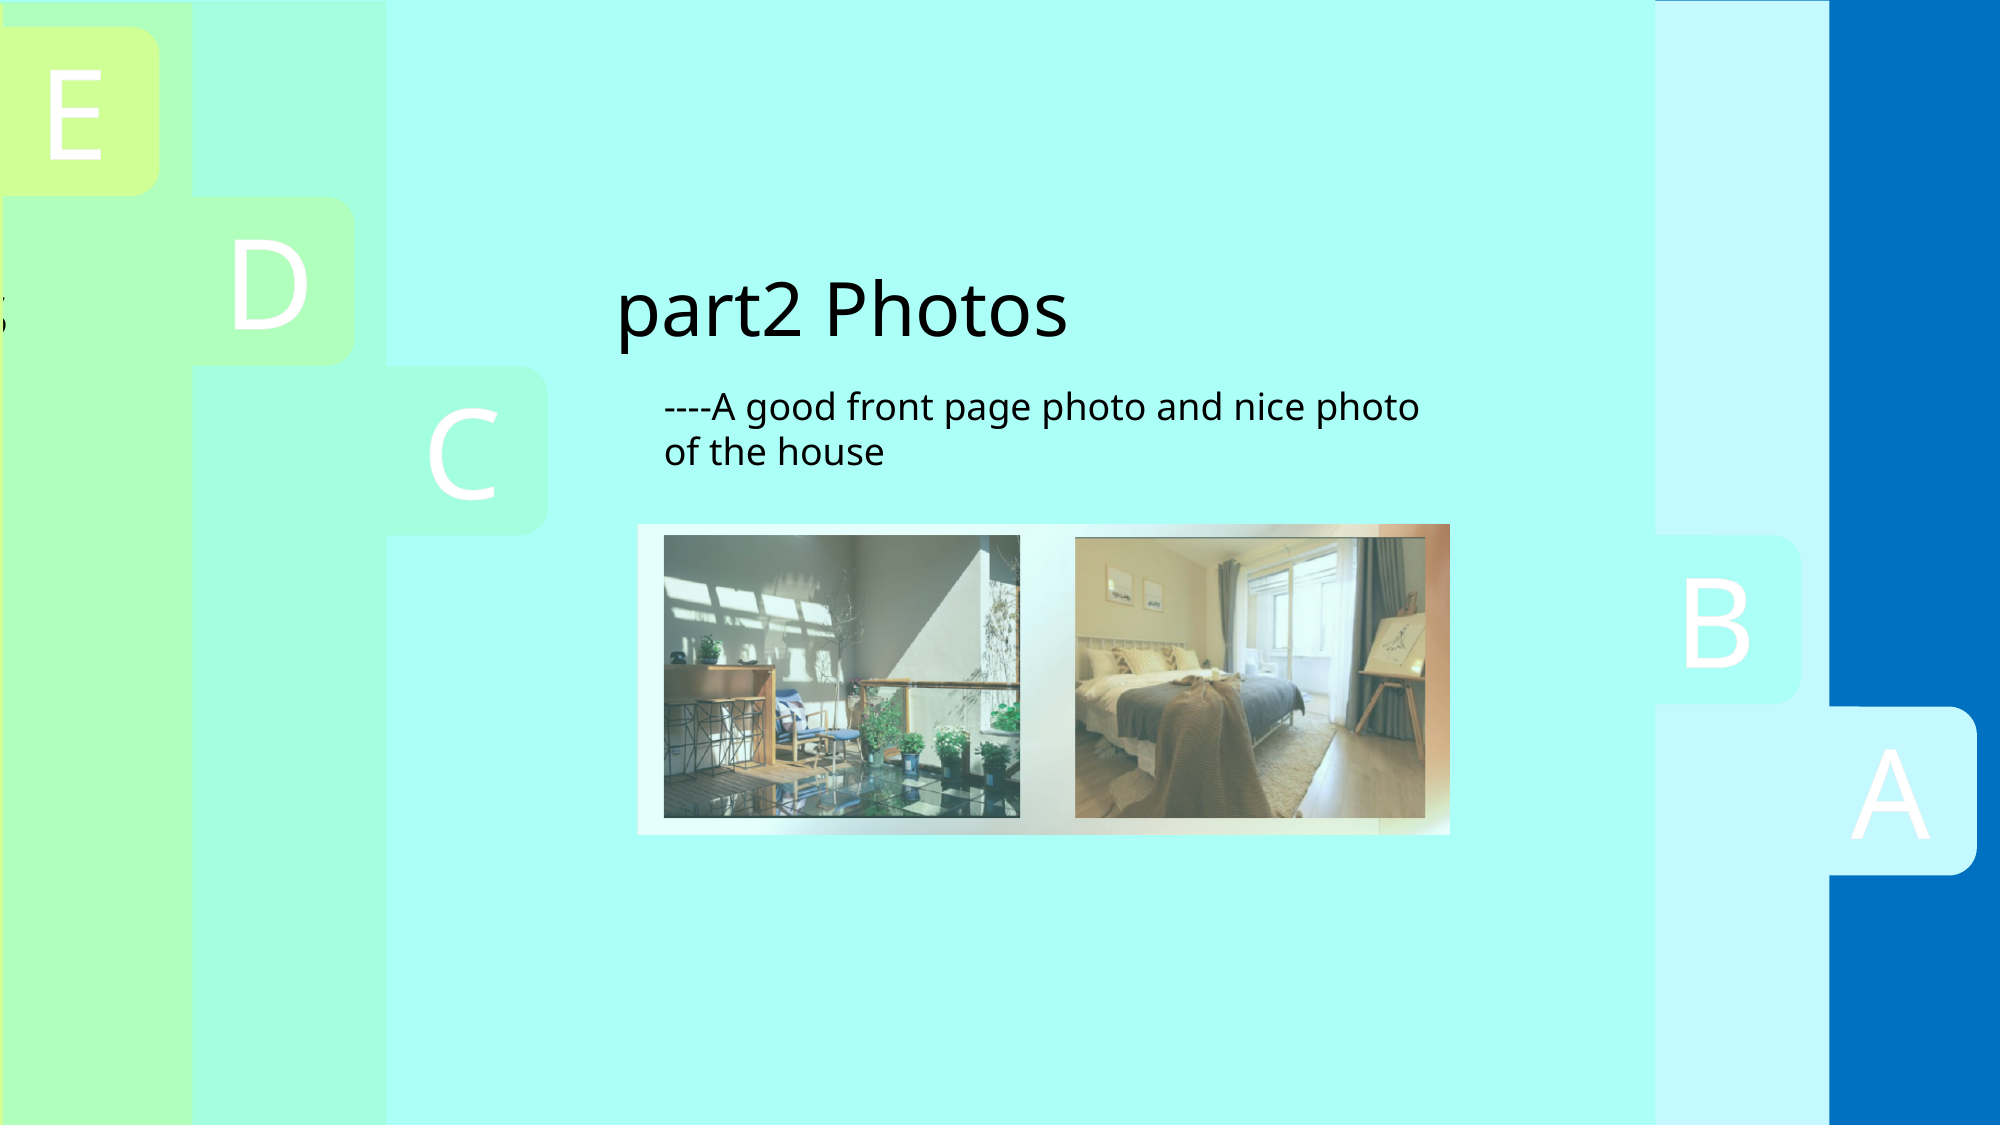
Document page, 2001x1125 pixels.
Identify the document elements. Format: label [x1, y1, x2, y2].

text_box [0, 0, 1801, 1125]
text_box [0, 1, 548, 1125]
text_box [0, 4, 160, 1125]
text_box [1801, 0, 1977, 1125]
text_box [0, 2, 355, 1125]
